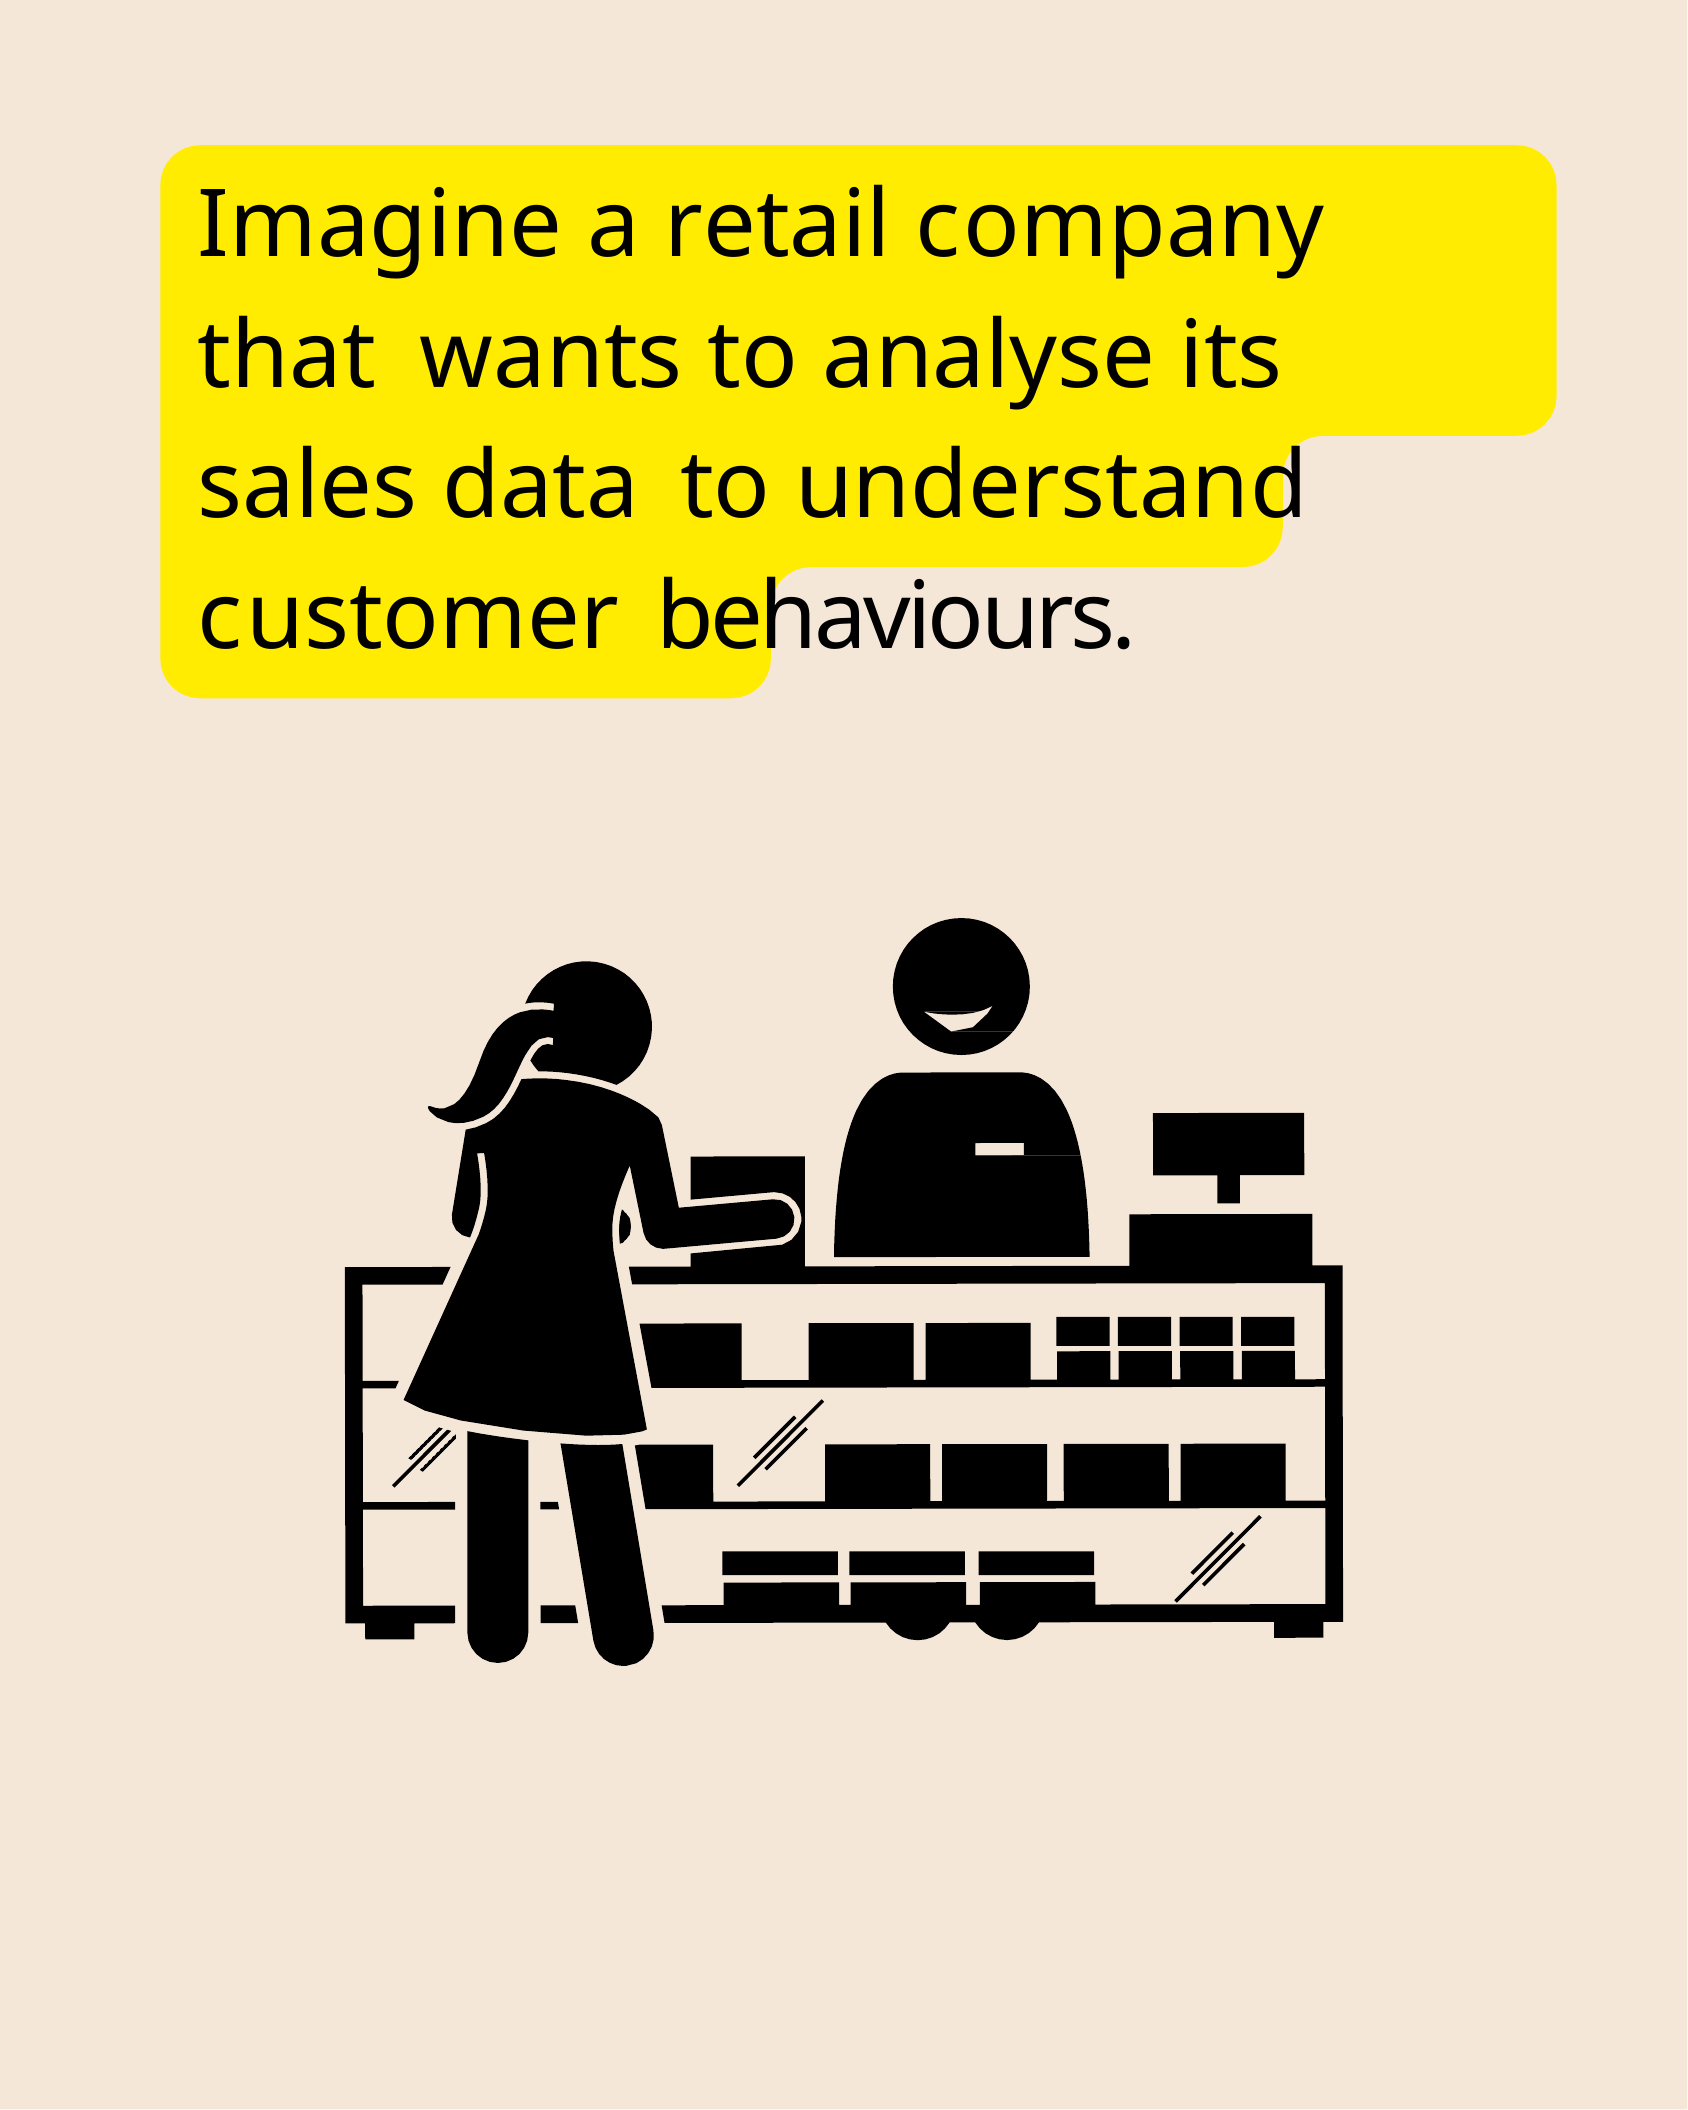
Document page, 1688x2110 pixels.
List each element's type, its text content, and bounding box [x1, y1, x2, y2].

picture [408, 1427, 456, 1472]
picture [619, 1209, 631, 1244]
text_box Imagine a retail company that wants to analyse its sales data to understand customer behaviours. [195, 143, 1522, 667]
